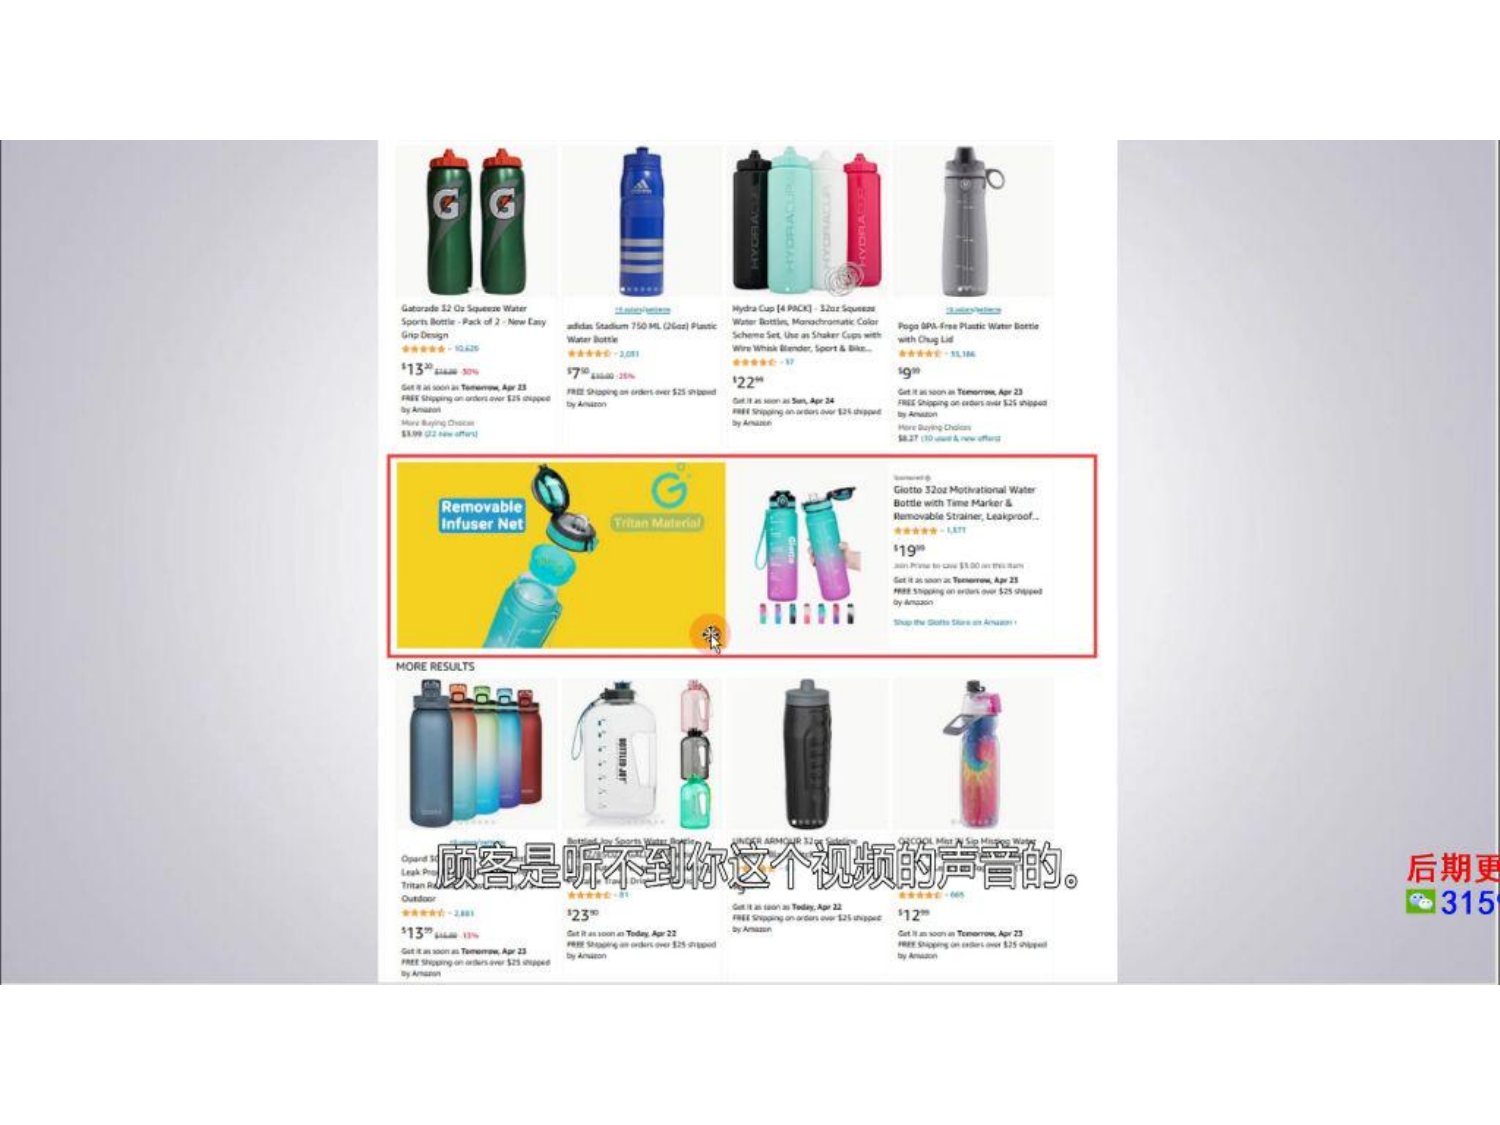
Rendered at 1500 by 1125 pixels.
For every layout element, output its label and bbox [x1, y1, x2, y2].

picture [0, 140, 1500, 985]
